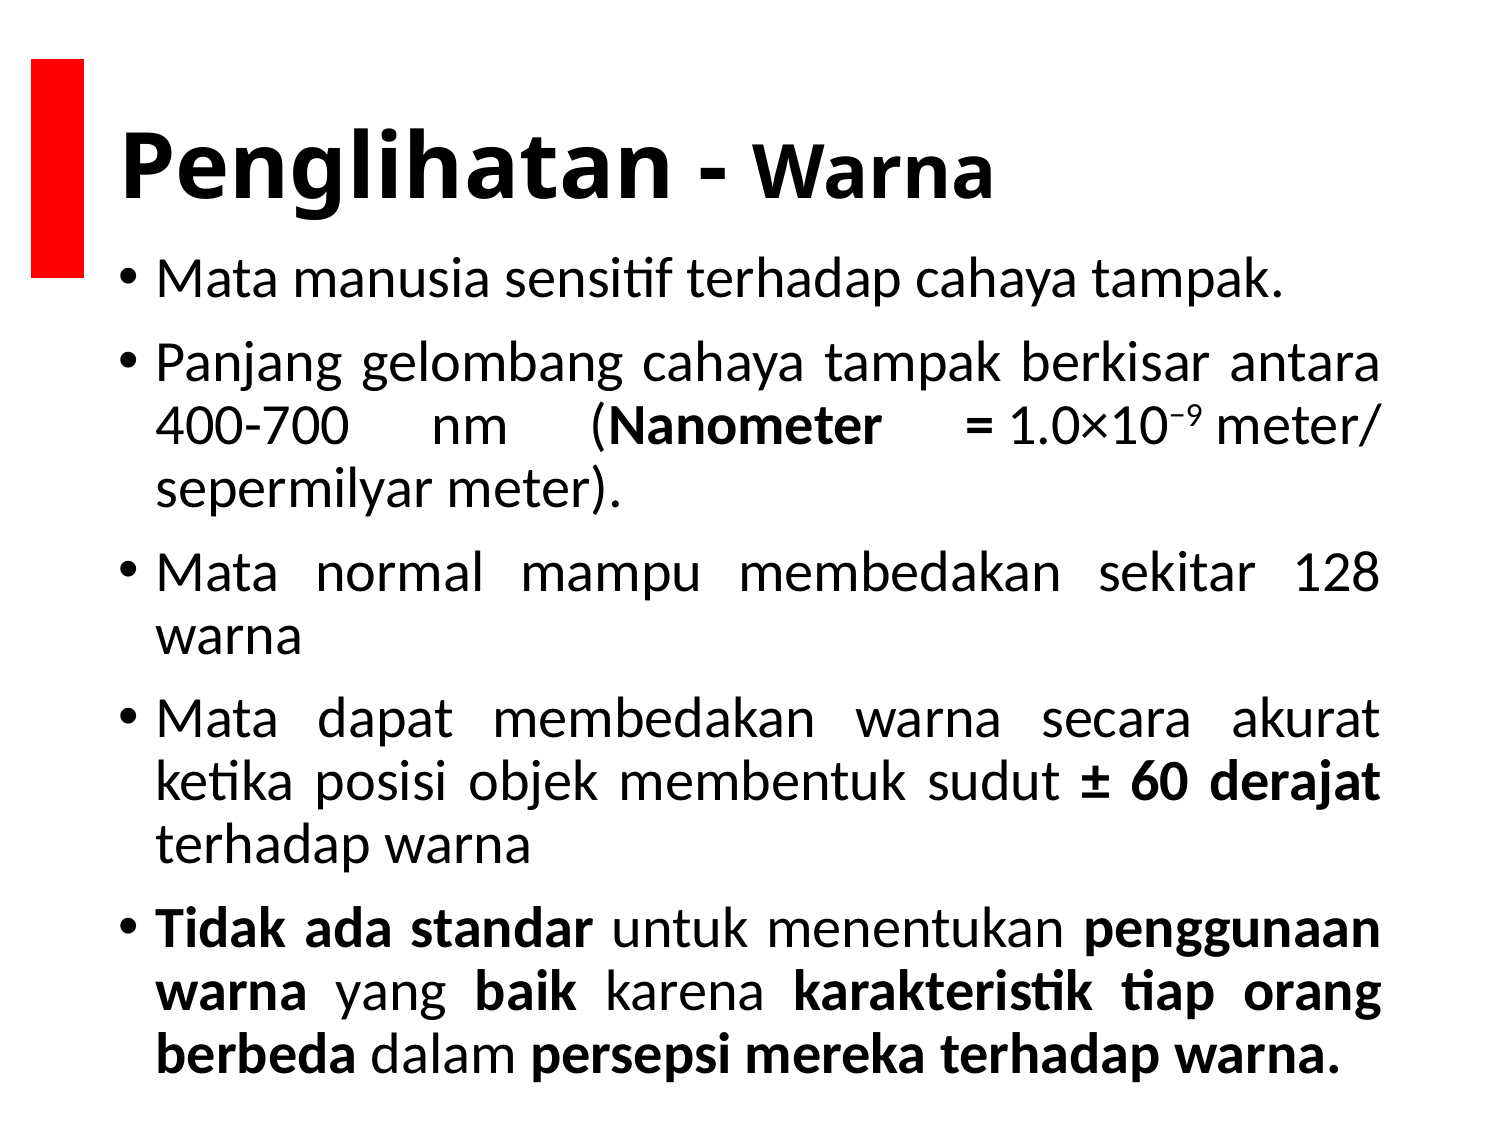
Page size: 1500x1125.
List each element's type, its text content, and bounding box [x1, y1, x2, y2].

title Penglihatan - Warna [103, 59, 1397, 239]
list Mata manusia sensitif terhadap cahaya tampak. Panjang gelombang cahaya tampak berkisar antara 400-700 nm (Nanometer = 1.0×10−9 meter/ sepermilyar meter). Mata normal mampu membedakan sekitar 128 warna Mata dapat membedakan warna secara akurat ketika posisi objek membentuk sudut ± 60 derajat terhadap warna Tidak ada standar untuk menentukan penggunaan warna yang baik karena karakteristik tiap orang berbeda dalam persepsi mereka terhadap warna. [103, 239, 1397, 1032]
